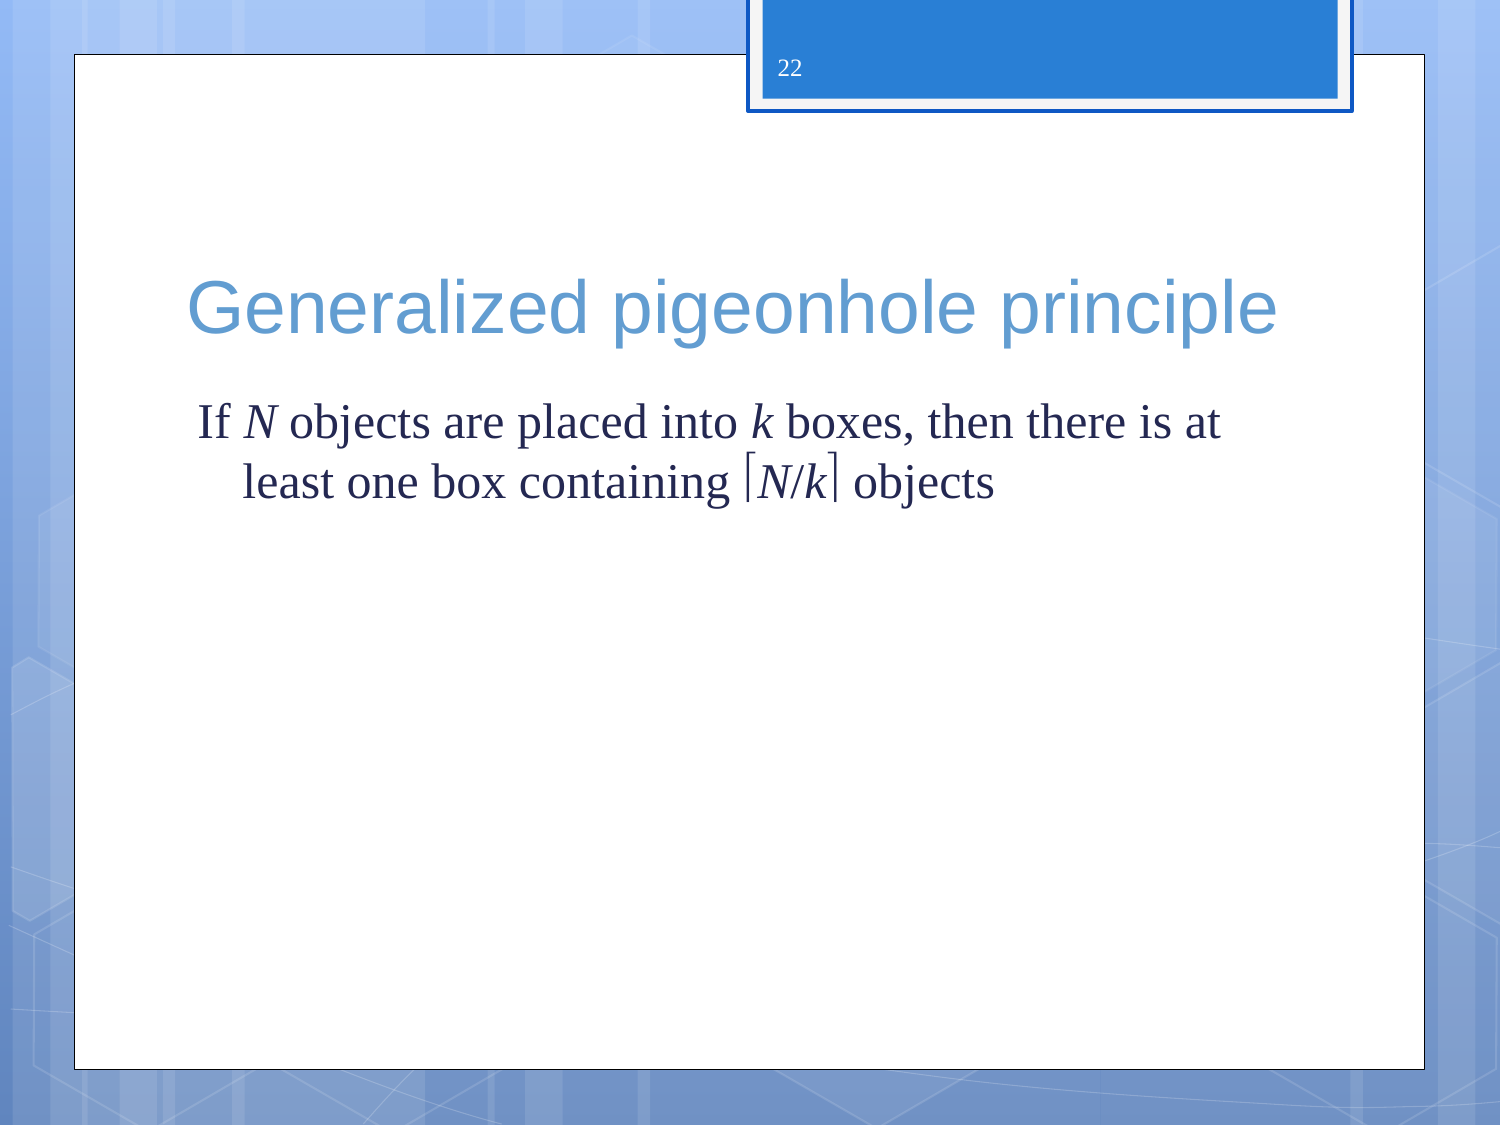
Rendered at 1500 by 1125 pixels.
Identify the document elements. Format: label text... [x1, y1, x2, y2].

slide_number 22 [762, 36, 982, 97]
list If N objects are placed into k boxes, then there is at least one box containing N/k objects [171, 381, 1283, 957]
title Generalized pigeonhole principle [171, 168, 1324, 357]
